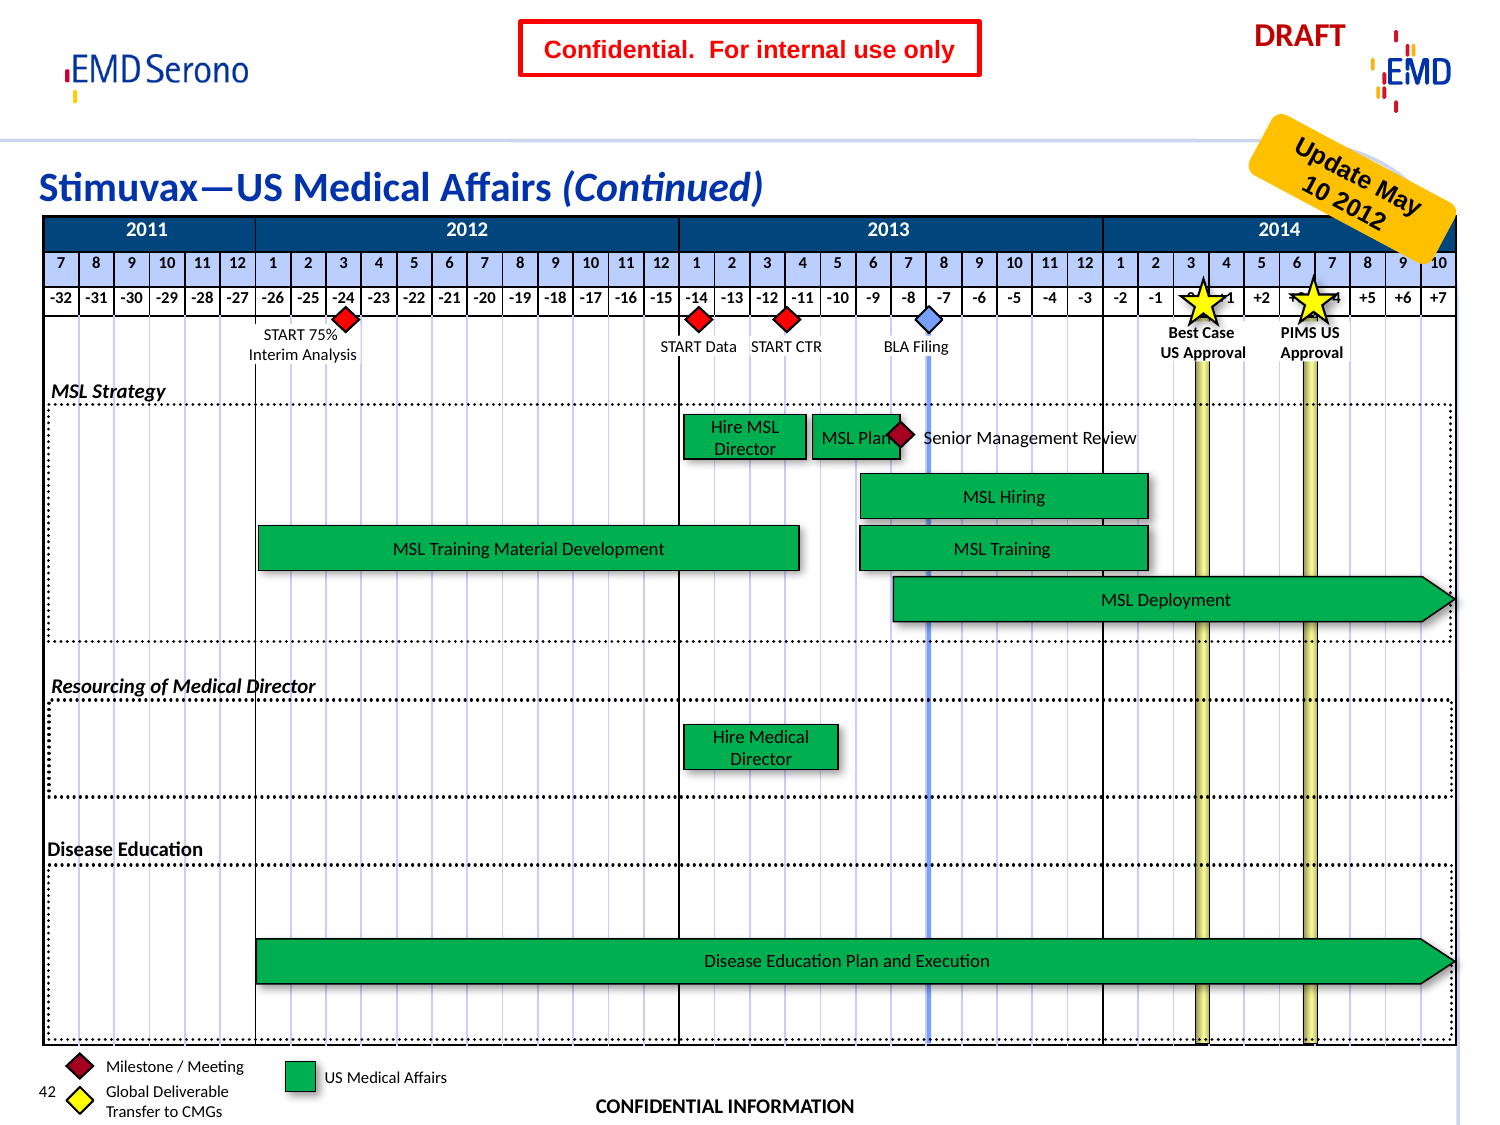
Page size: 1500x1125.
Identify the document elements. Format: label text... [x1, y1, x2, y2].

text_box Global CMC & Supply Chain [1148, 474, 1159, 576]
text_box Senior Management Review [918, 418, 1183, 460]
text_box MSL Deployment [893, 576, 1456, 622]
text_box [48, 865, 1452, 1040]
text_box [887, 421, 915, 448]
text_box [286, 1061, 316, 1092]
text_box US Medical Affairs [320, 1054, 466, 1099]
text_box MSL Training [860, 525, 1149, 571]
text_box [48, 404, 1451, 642]
picture [65, 54, 248, 103]
text_box Resourcing of Medical Director [51, 665, 332, 699]
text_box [66, 1043, 282, 1123]
text_box MSL Hiring [860, 473, 1148, 519]
text_box Disease Education [47, 827, 653, 868]
text_box Hire MSL Director [684, 414, 807, 460]
title Stimuvax—US Medical Affairs (Continued) [38, 164, 1108, 331]
text_box Disease Education Plan and Execution [256, 938, 1455, 984]
text_box [48, 699, 1452, 798]
slide_number 42 [38, 1080, 61, 1117]
text_box MSL Strategy [51, 369, 167, 404]
text_box MSL Training Material Development [258, 525, 800, 571]
